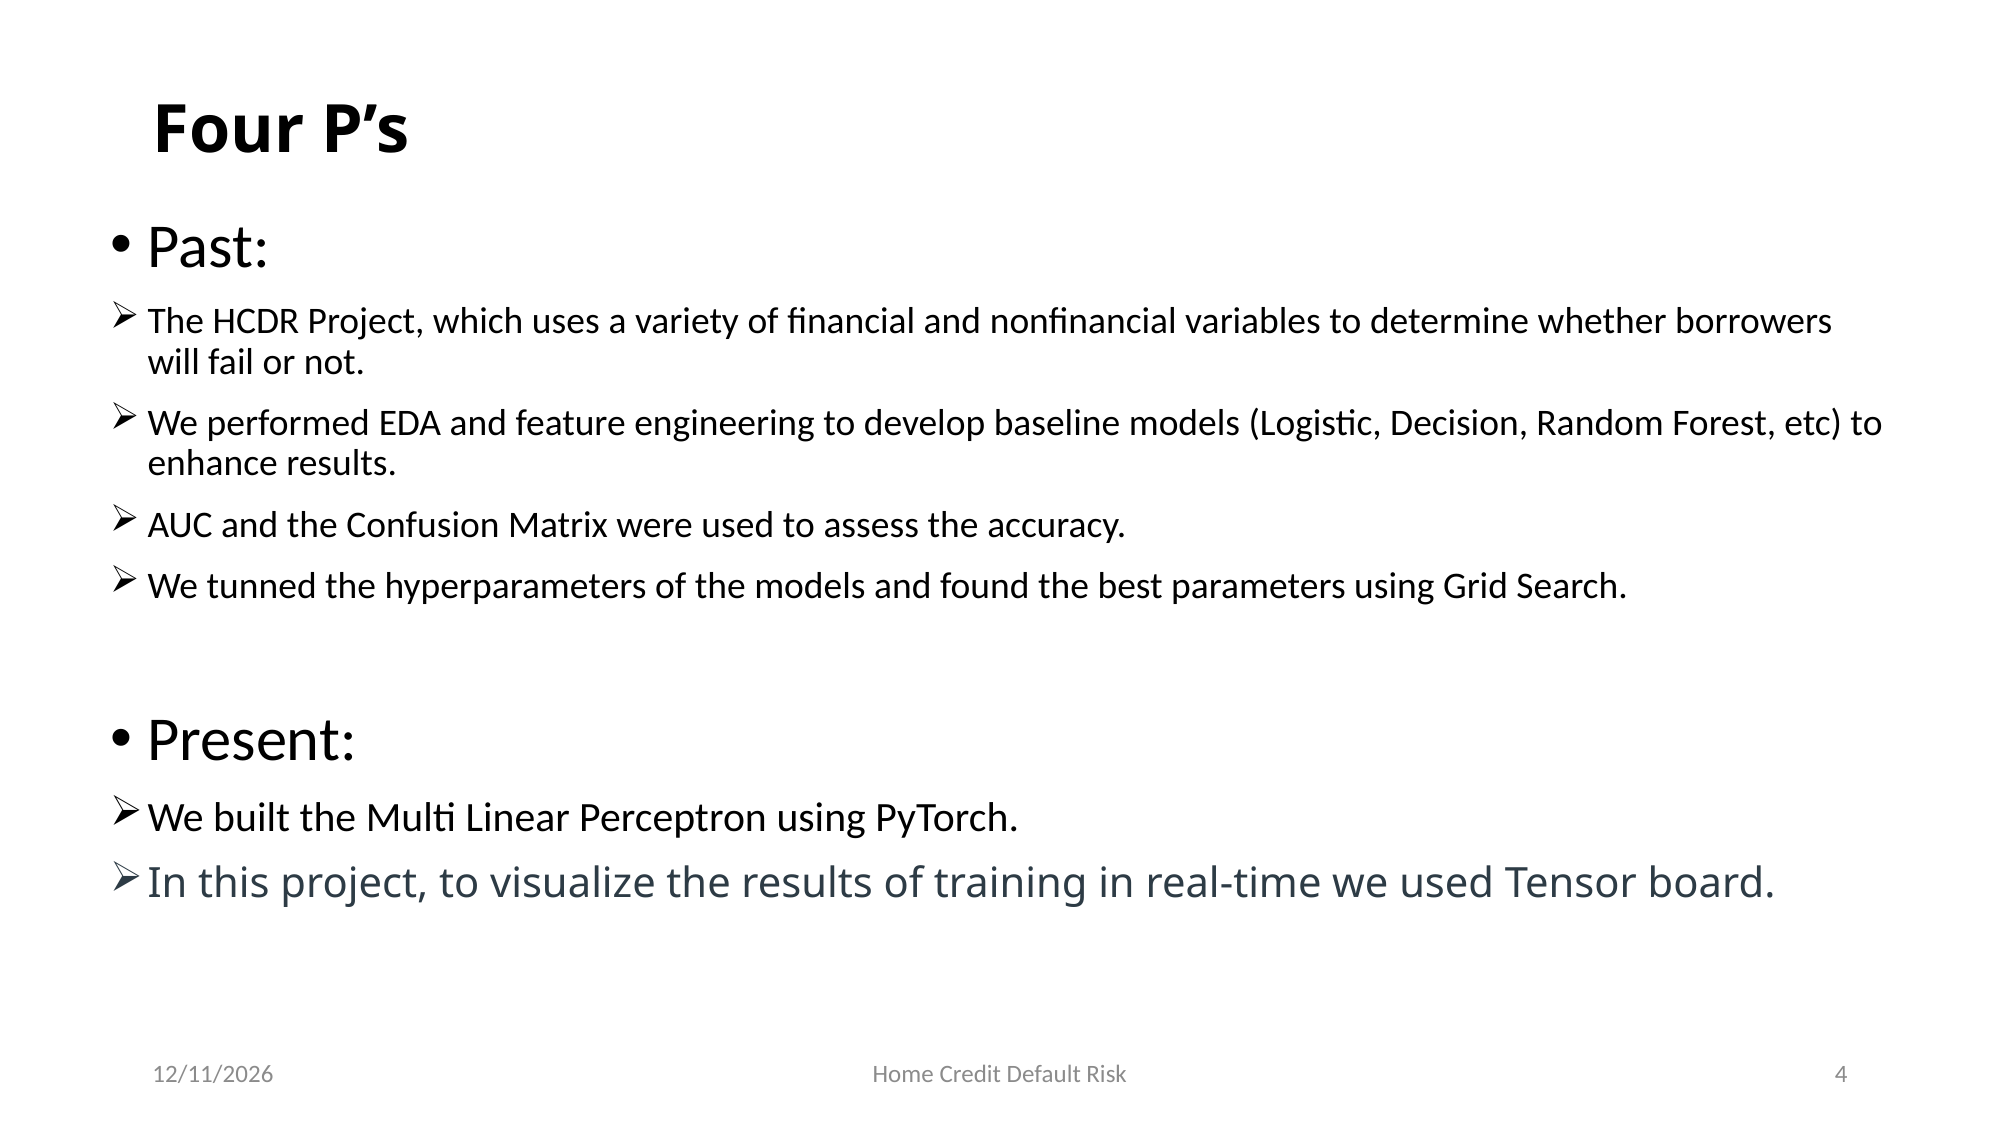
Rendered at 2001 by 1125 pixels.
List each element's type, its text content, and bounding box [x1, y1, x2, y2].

footer Home Credit Default Risk [662, 1042, 1338, 1103]
slide_number 4 [1412, 1042, 1863, 1103]
list Past: The HCDR Project, which uses a variety of financial and nonfinancial variables to determine whether borrowers will fail or not. We performed EDA and feature engineering to develop baseline models (Logistic, Decision, Random Forest, etc) to enhance results. AUC and the Confusion Matrix were used to assess the accuracy. We tunned the hyperparameters of the models and found the best parameters using Grid Search. Present: We built the Multi Linear Perceptron using PyTorch. In this project, to visualize the results of training in real-time we used Tensor board. [94, 205, 1949, 1031]
title Four P’s [137, 22, 1863, 205]
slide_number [137, 1042, 588, 1103]
